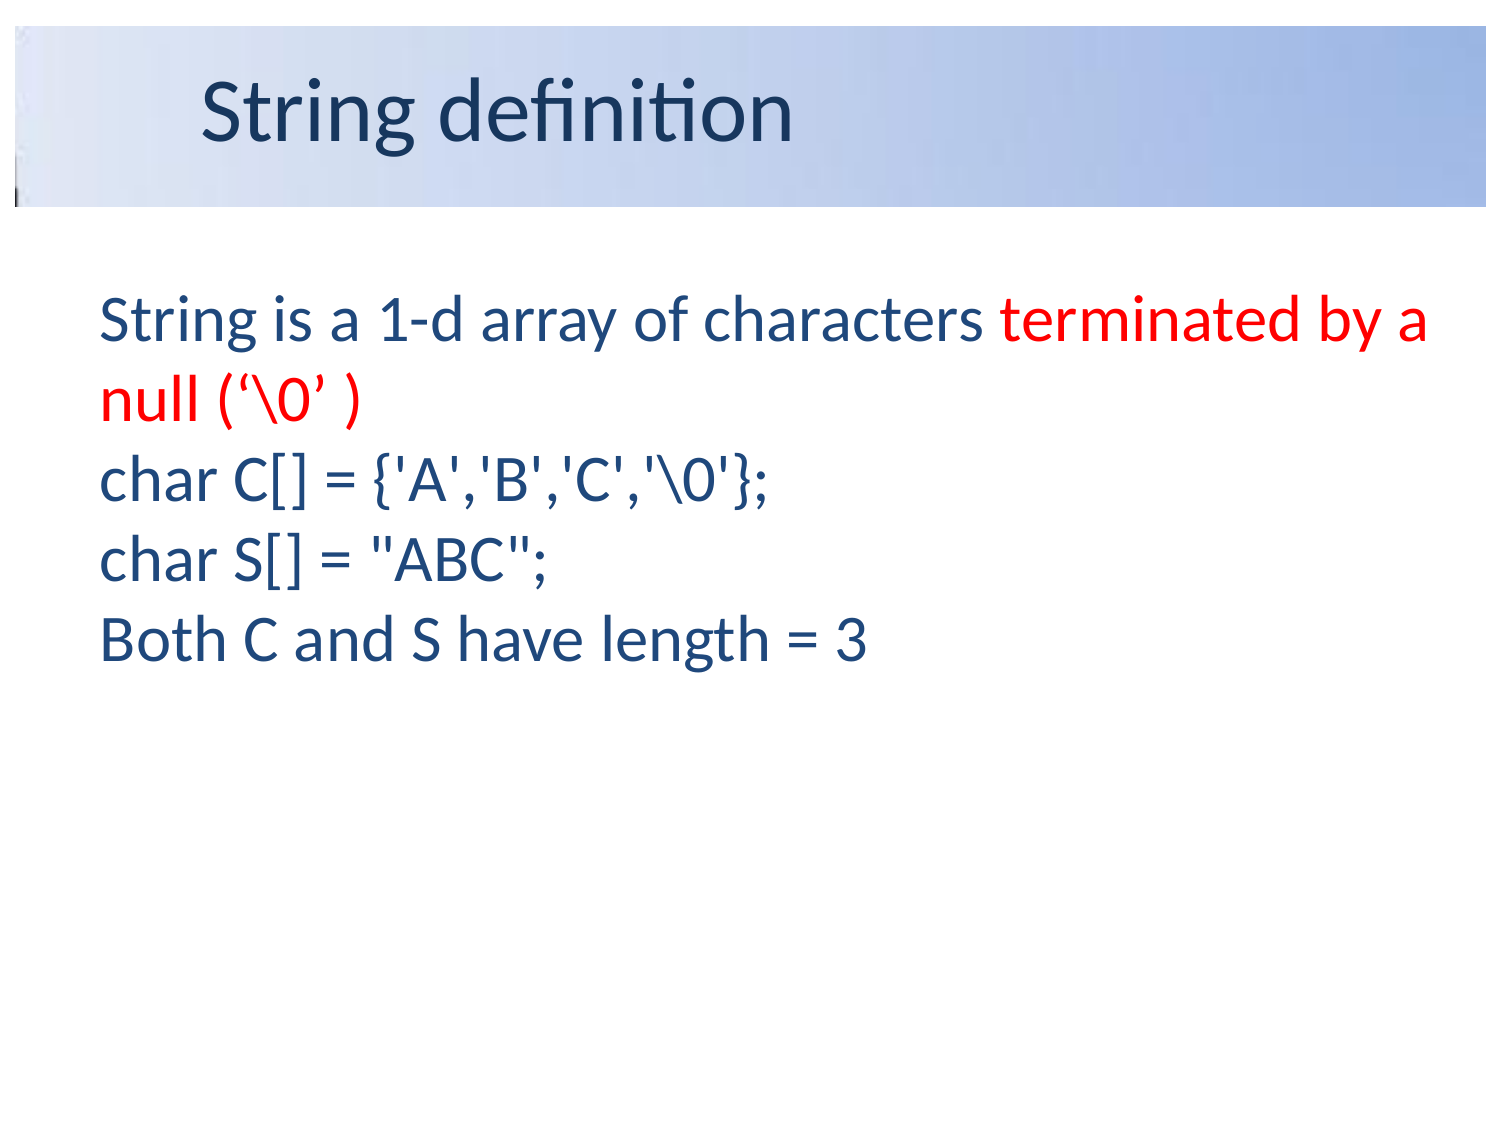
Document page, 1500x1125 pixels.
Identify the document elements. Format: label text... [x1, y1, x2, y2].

list String is a 1-d array of characters terminated by a null (‘\0’ ) char C[] = {'A','B','C','\0'}; char S[] = "ABC"; Both C and S have length = 3 [99, 275, 1438, 740]
picture [15, 26, 1486, 207]
title String definition [200, 50, 900, 165]
